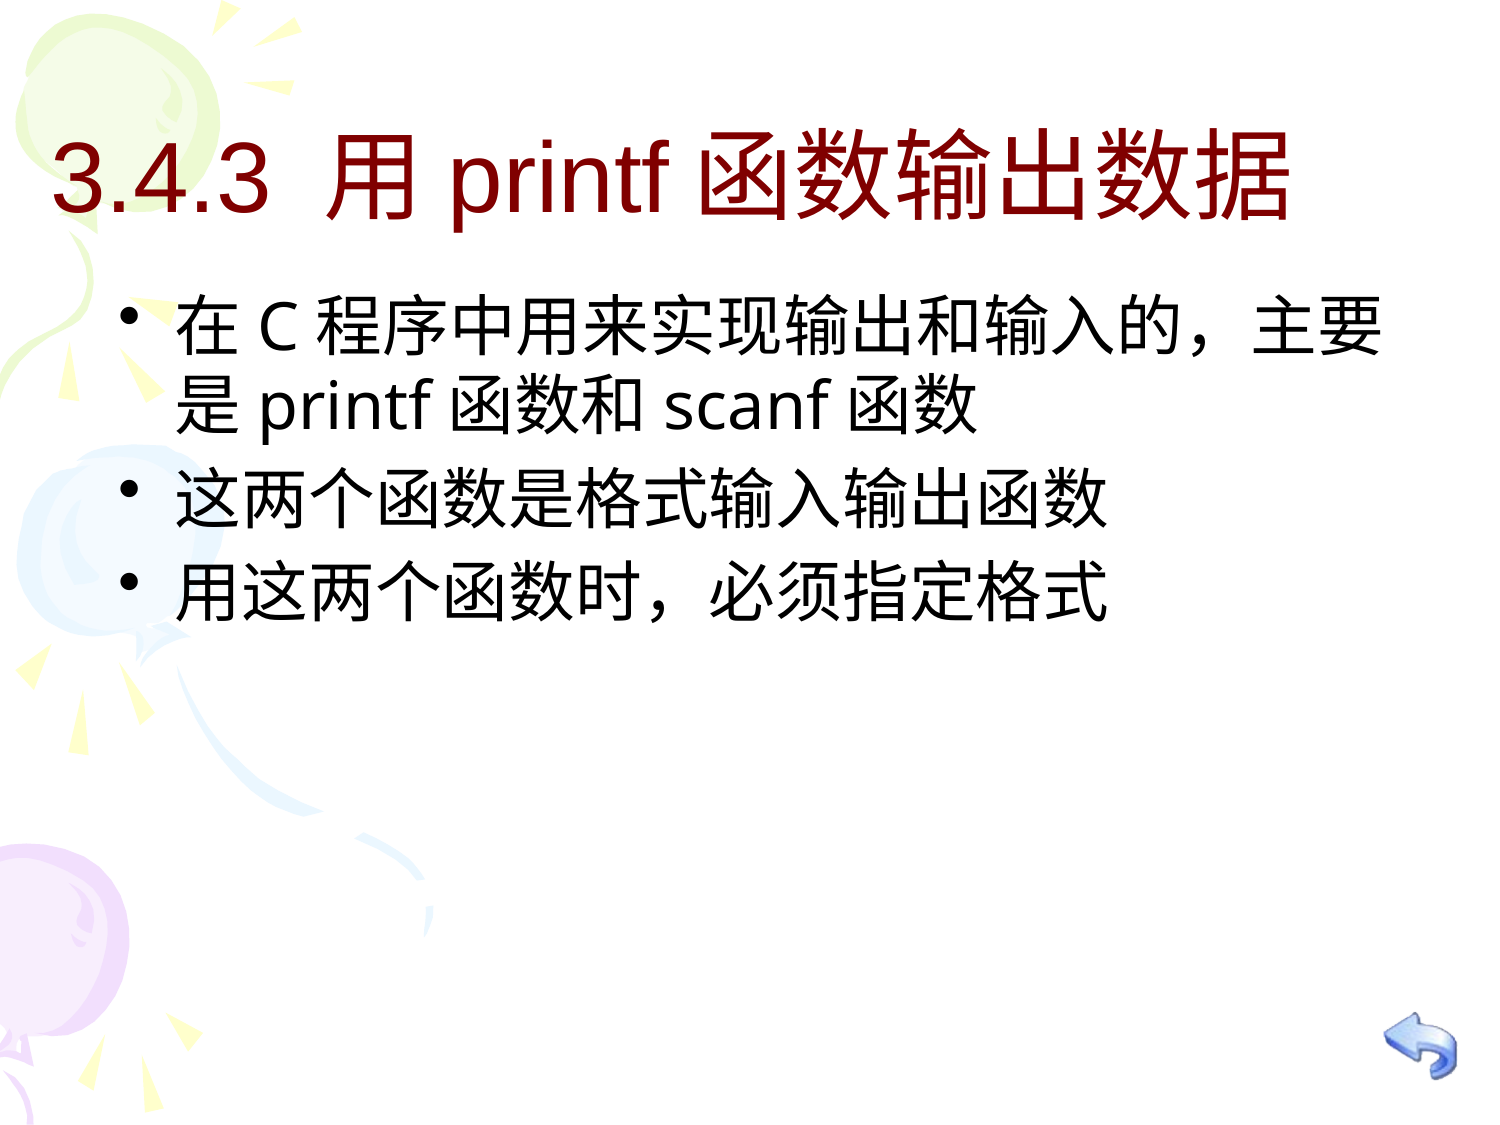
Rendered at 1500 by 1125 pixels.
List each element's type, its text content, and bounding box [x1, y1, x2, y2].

picture [1382, 1007, 1461, 1086]
list 在C程序中用来实现输出和输入的，主要是printf函数和scanf函数 这两个函数是格式输入输出函数 用这两个函数时，必须指定格式 [103, 275, 1417, 893]
title 3.4.3 用printf函数输出数据 [34, 38, 1477, 242]
